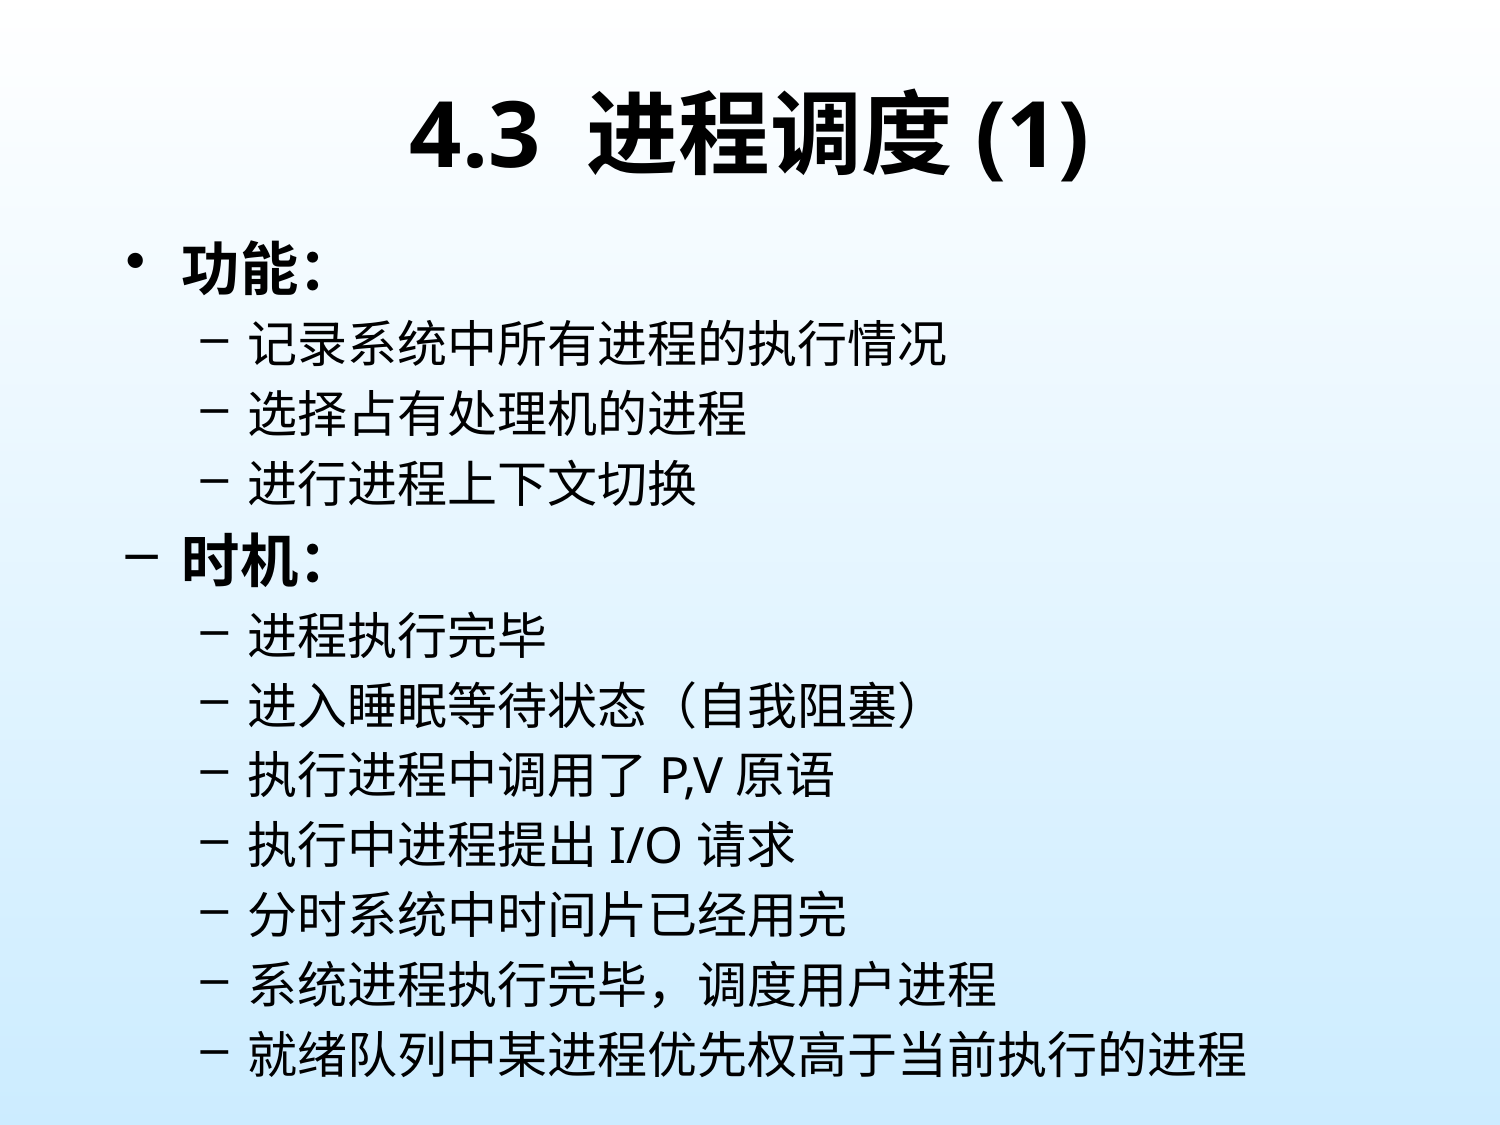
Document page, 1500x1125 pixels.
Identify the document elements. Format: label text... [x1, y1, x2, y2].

title 4.3 进程调度(1) [112, 37, 1388, 225]
list 功能： 记录系统中所有进程的执行情况 选择占有处理机的进程 进行进程上下文切换 时机： 进程执行完毕 进入睡眠等待状态（自我阻塞） 执行进程中调用了P,V原语 执行中进程提出I/O请求 分时系统中时间片已经用完 系统进程执行完毕，调度用户进程 就绪队列中某进程优先权高于当前执行的进程 [110, 224, 1386, 1113]
